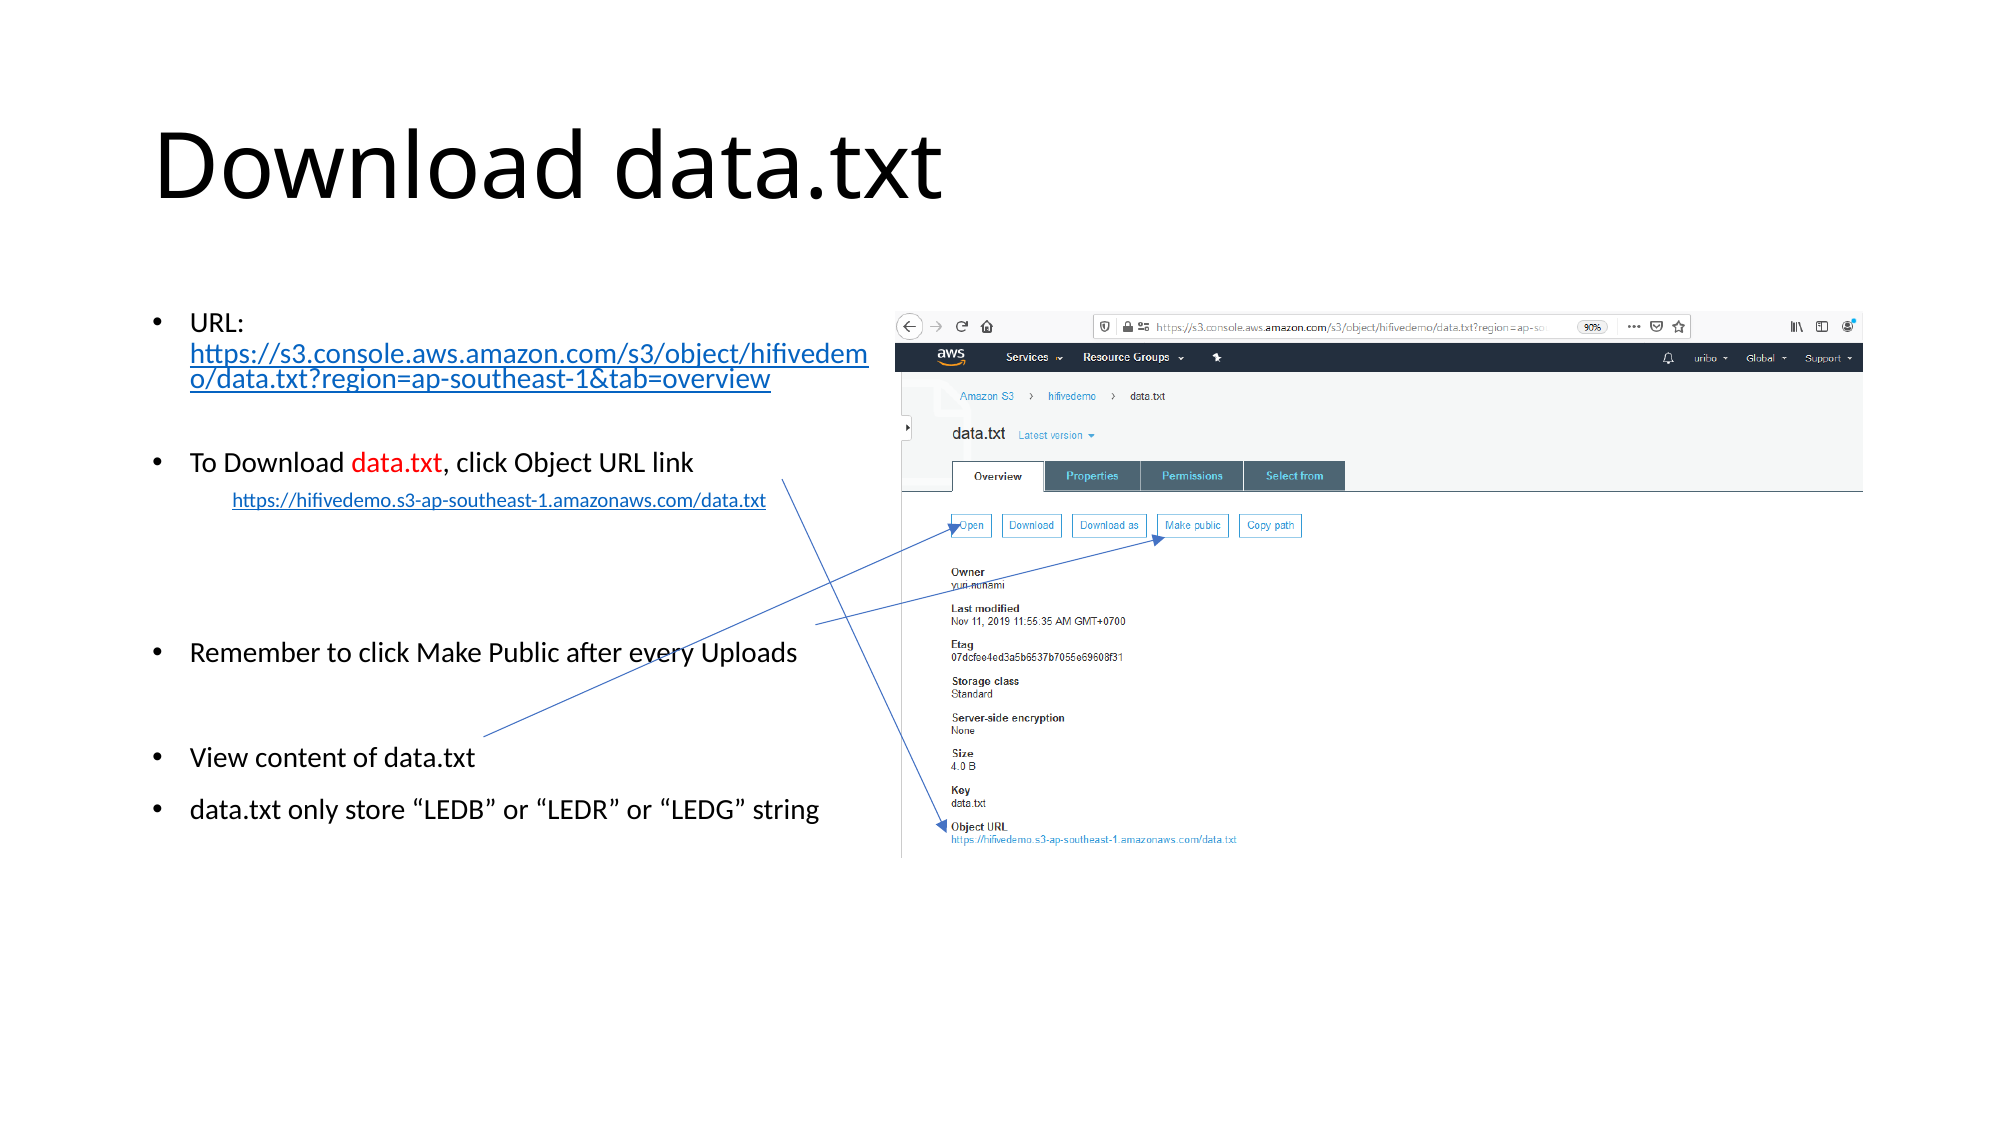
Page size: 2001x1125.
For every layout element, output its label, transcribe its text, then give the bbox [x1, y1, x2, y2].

title Download data.txt [137, 59, 1863, 278]
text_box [782, 737, 947, 833]
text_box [962, 537, 1165, 625]
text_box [483, 524, 962, 737]
picture [895, 311, 1863, 858]
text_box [782, 479, 947, 524]
list URL: https://s3.console.aws.amazon.com/s3/object/hifivedemo/data.txt?region=ap-southeast-1&tab=overview To Download data.txt, click Object URL link https://hifivedemo.s3-ap-southeast-1.amazonaws.com/data.txt Remember to click Make Public after every Uploads View content of data.txt data.txt only store “LEDB” or “LEDR” or “LEDG” string [137, 299, 896, 1014]
